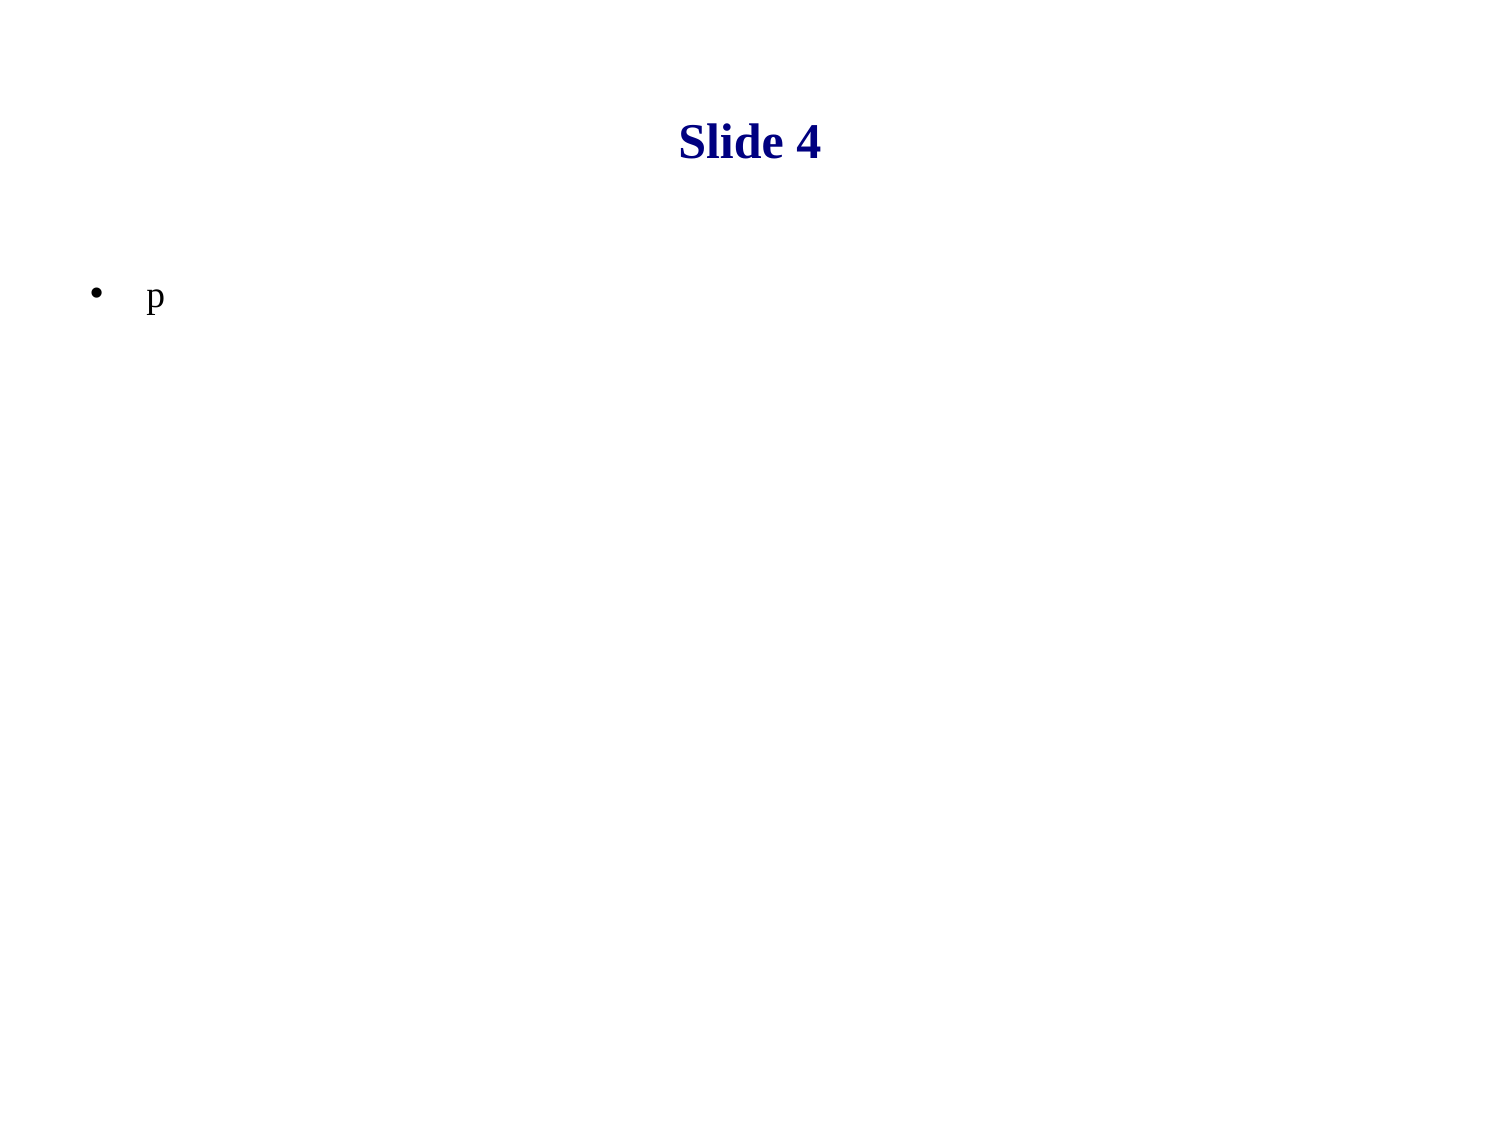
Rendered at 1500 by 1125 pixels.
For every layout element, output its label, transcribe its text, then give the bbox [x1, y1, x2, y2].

list p [75, 262, 1425, 1005]
title Slide 4 [75, 45, 1425, 233]
